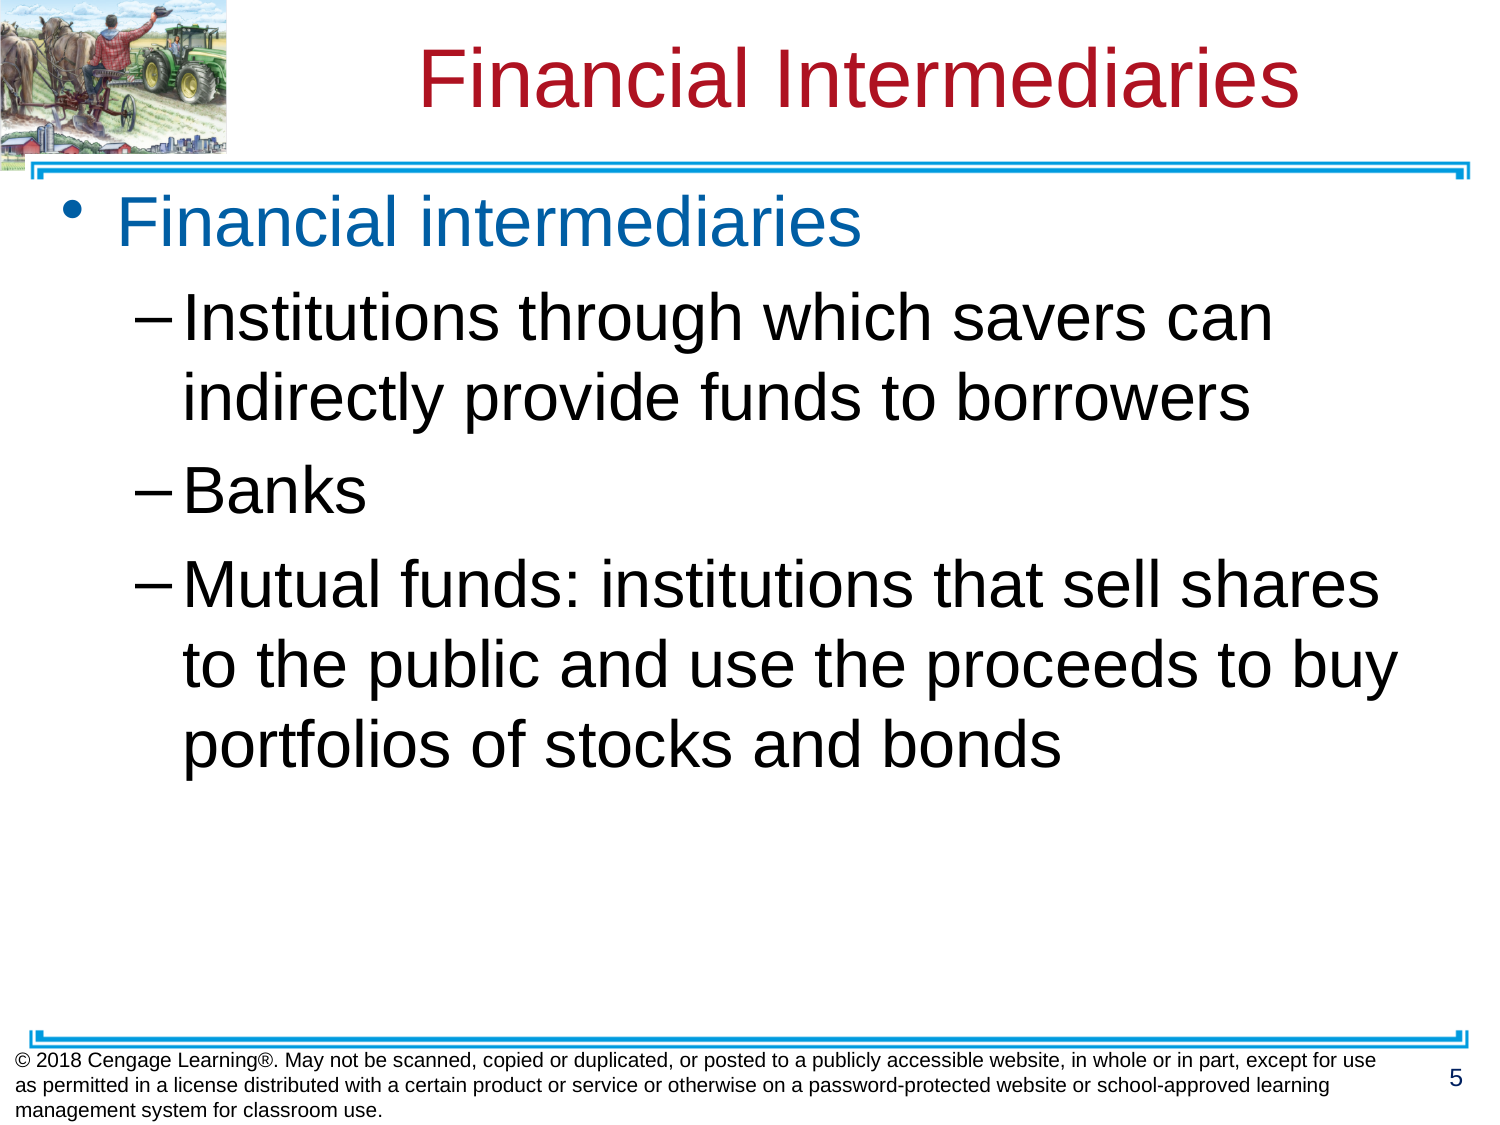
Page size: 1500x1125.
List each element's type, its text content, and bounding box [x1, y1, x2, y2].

picture [1455, 1024, 1475, 1053]
picture [0, 0, 1475, 186]
footer © 2018 Cengage Learning®. May not be scanned, copied or duplicated, or posted to a publicly accessible website, in whole or in part, except for use as permitted in a license distributed with a certain product or service or otherwise on a password-protected website or school-approved learning management system for classroom use. [0, 1043, 1412, 1125]
slide_number 5 [1412, 1052, 1500, 1117]
list Financial intermediaries Institutions through which savers can indirectly provide funds to borrowers Banks Mutual funds: institutions that sell shares to the public and use the proceeds to buy portfolios of stocks and bonds [45, 168, 1455, 1055]
title Financial Intermediaries [219, 16, 1500, 158]
picture [25, 1024, 45, 1043]
